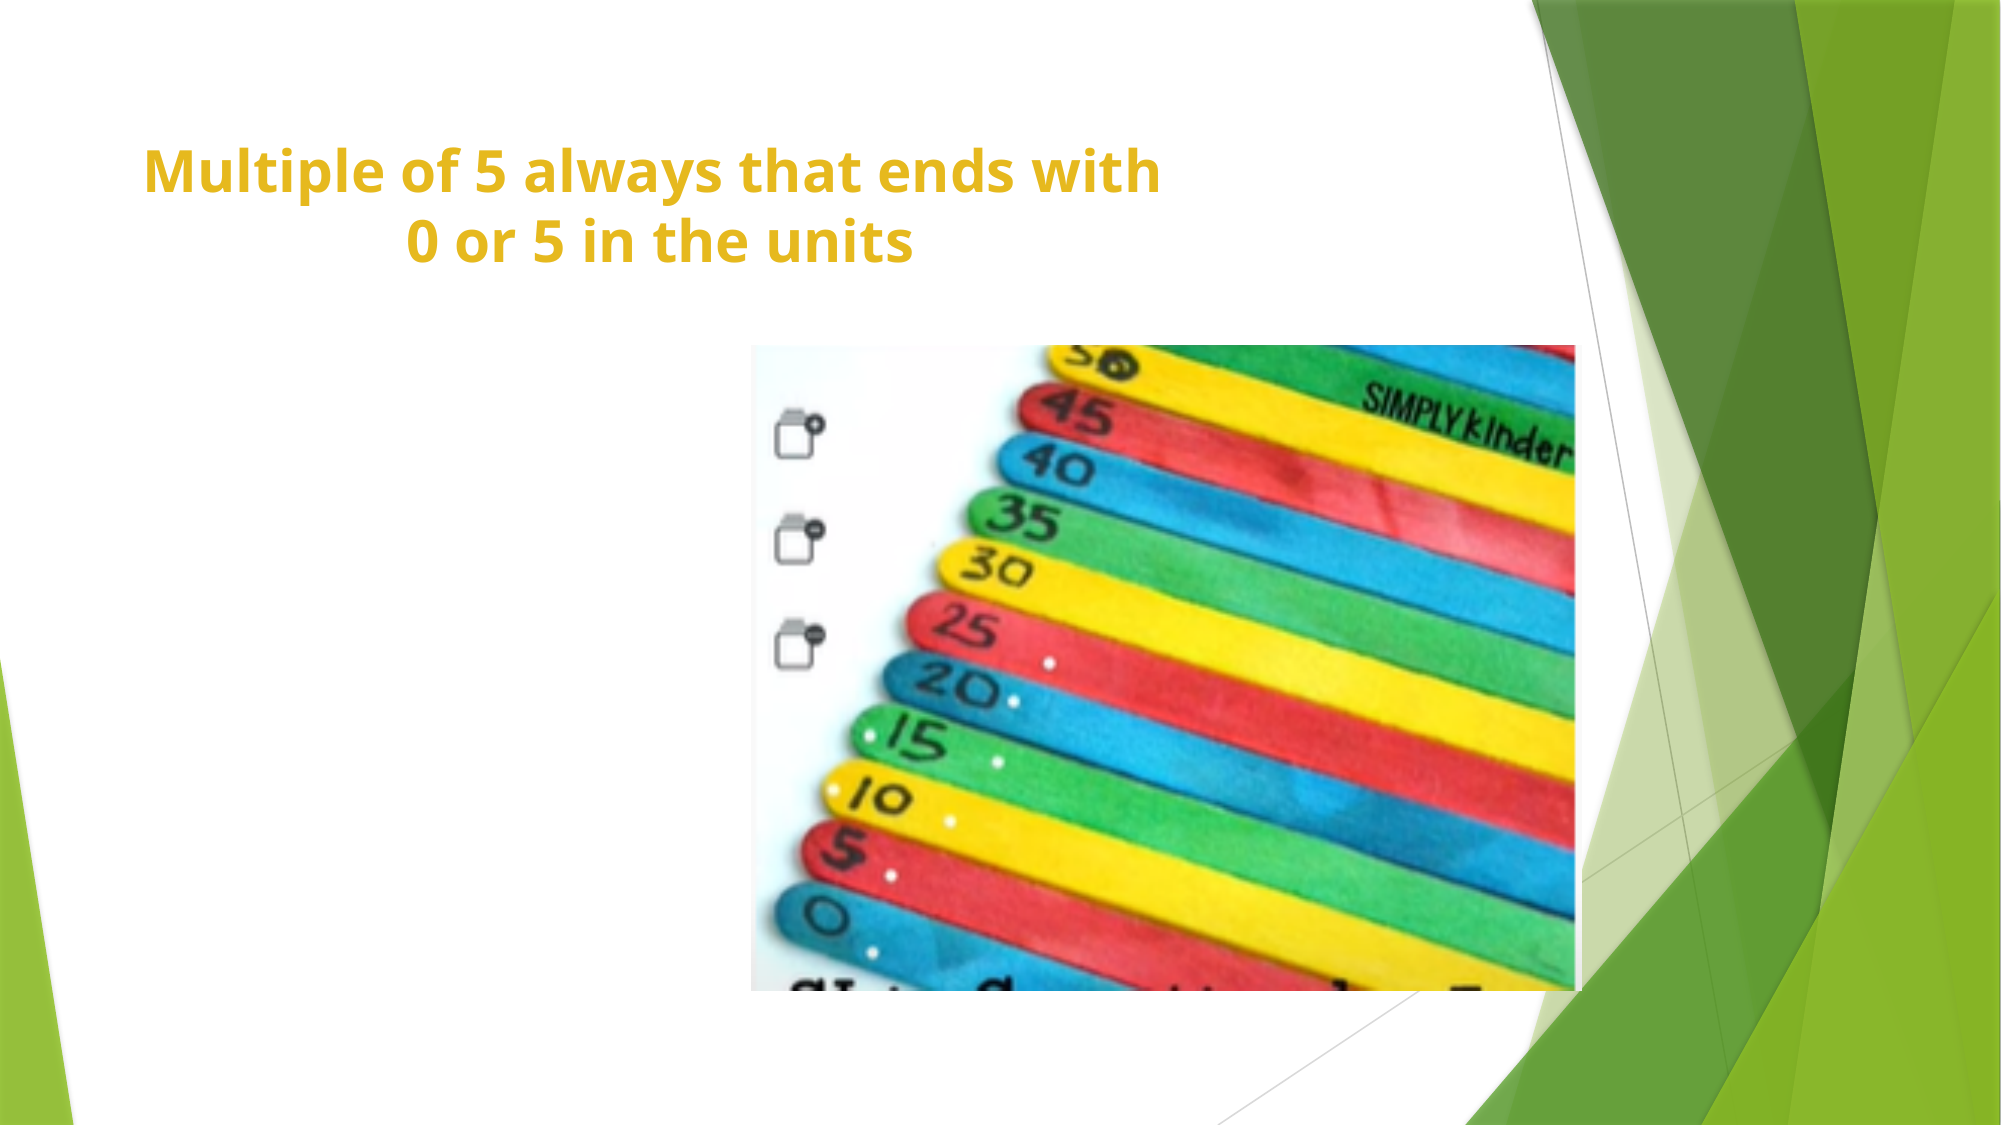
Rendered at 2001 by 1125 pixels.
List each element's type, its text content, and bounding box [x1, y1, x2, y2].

text_box Multiple of 5 always that ends with 0 or 5 in the units [127, 127, 1193, 283]
picture [750, 344, 1582, 991]
